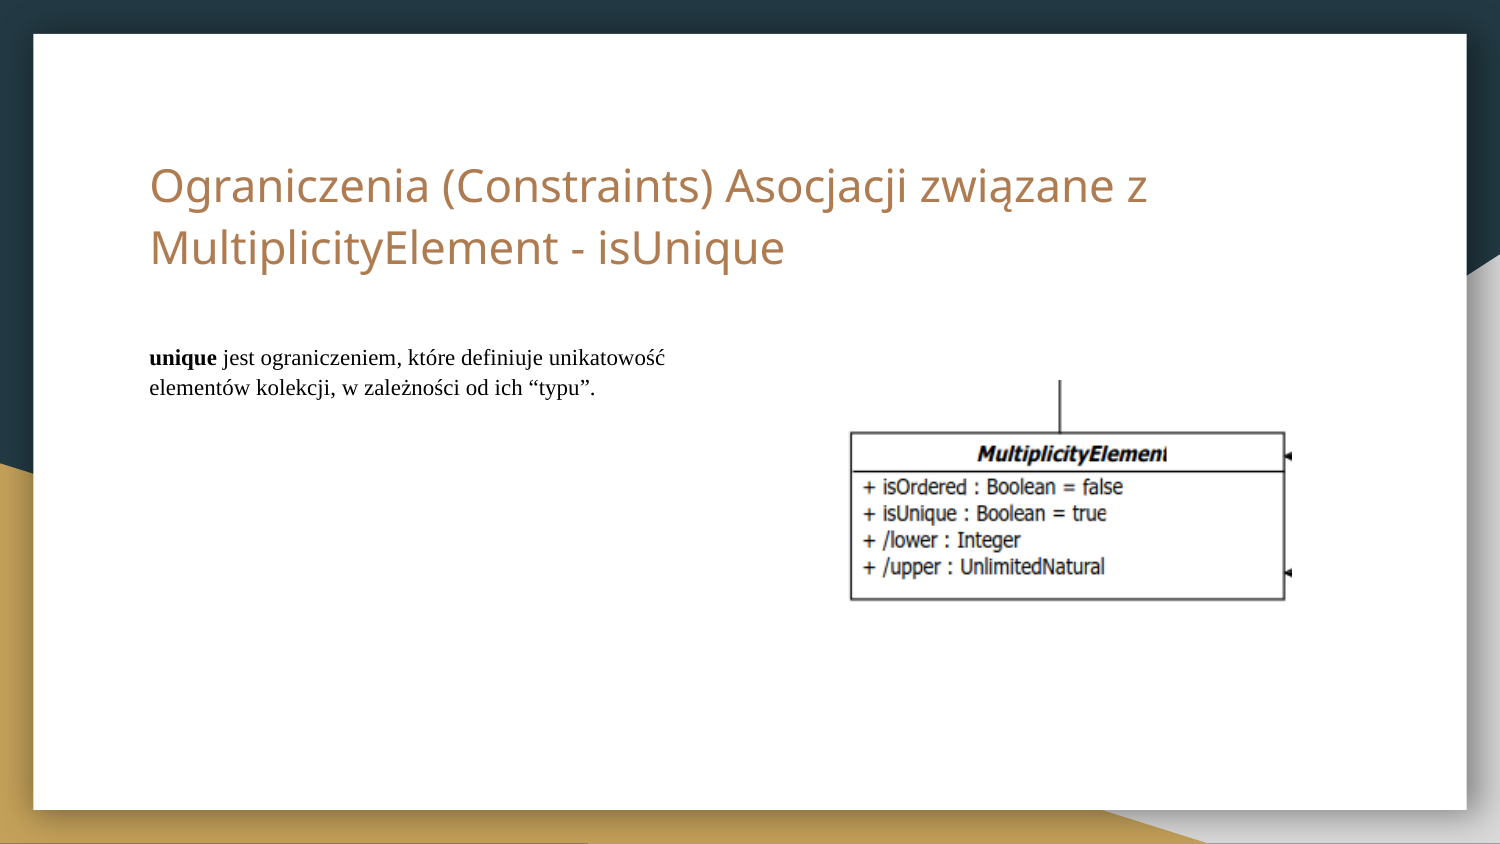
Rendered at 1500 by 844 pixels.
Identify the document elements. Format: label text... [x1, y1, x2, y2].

picture [834, 380, 1292, 639]
list unique jest ograniczeniem, które definiuje unikatowość elementów kolekcji, w zależności od ich “typu”. [134, 326, 739, 729]
title Ograniczenia (Constraints) Asocjacji związane z MultiplicityElement - isUnique [134, 138, 1366, 296]
